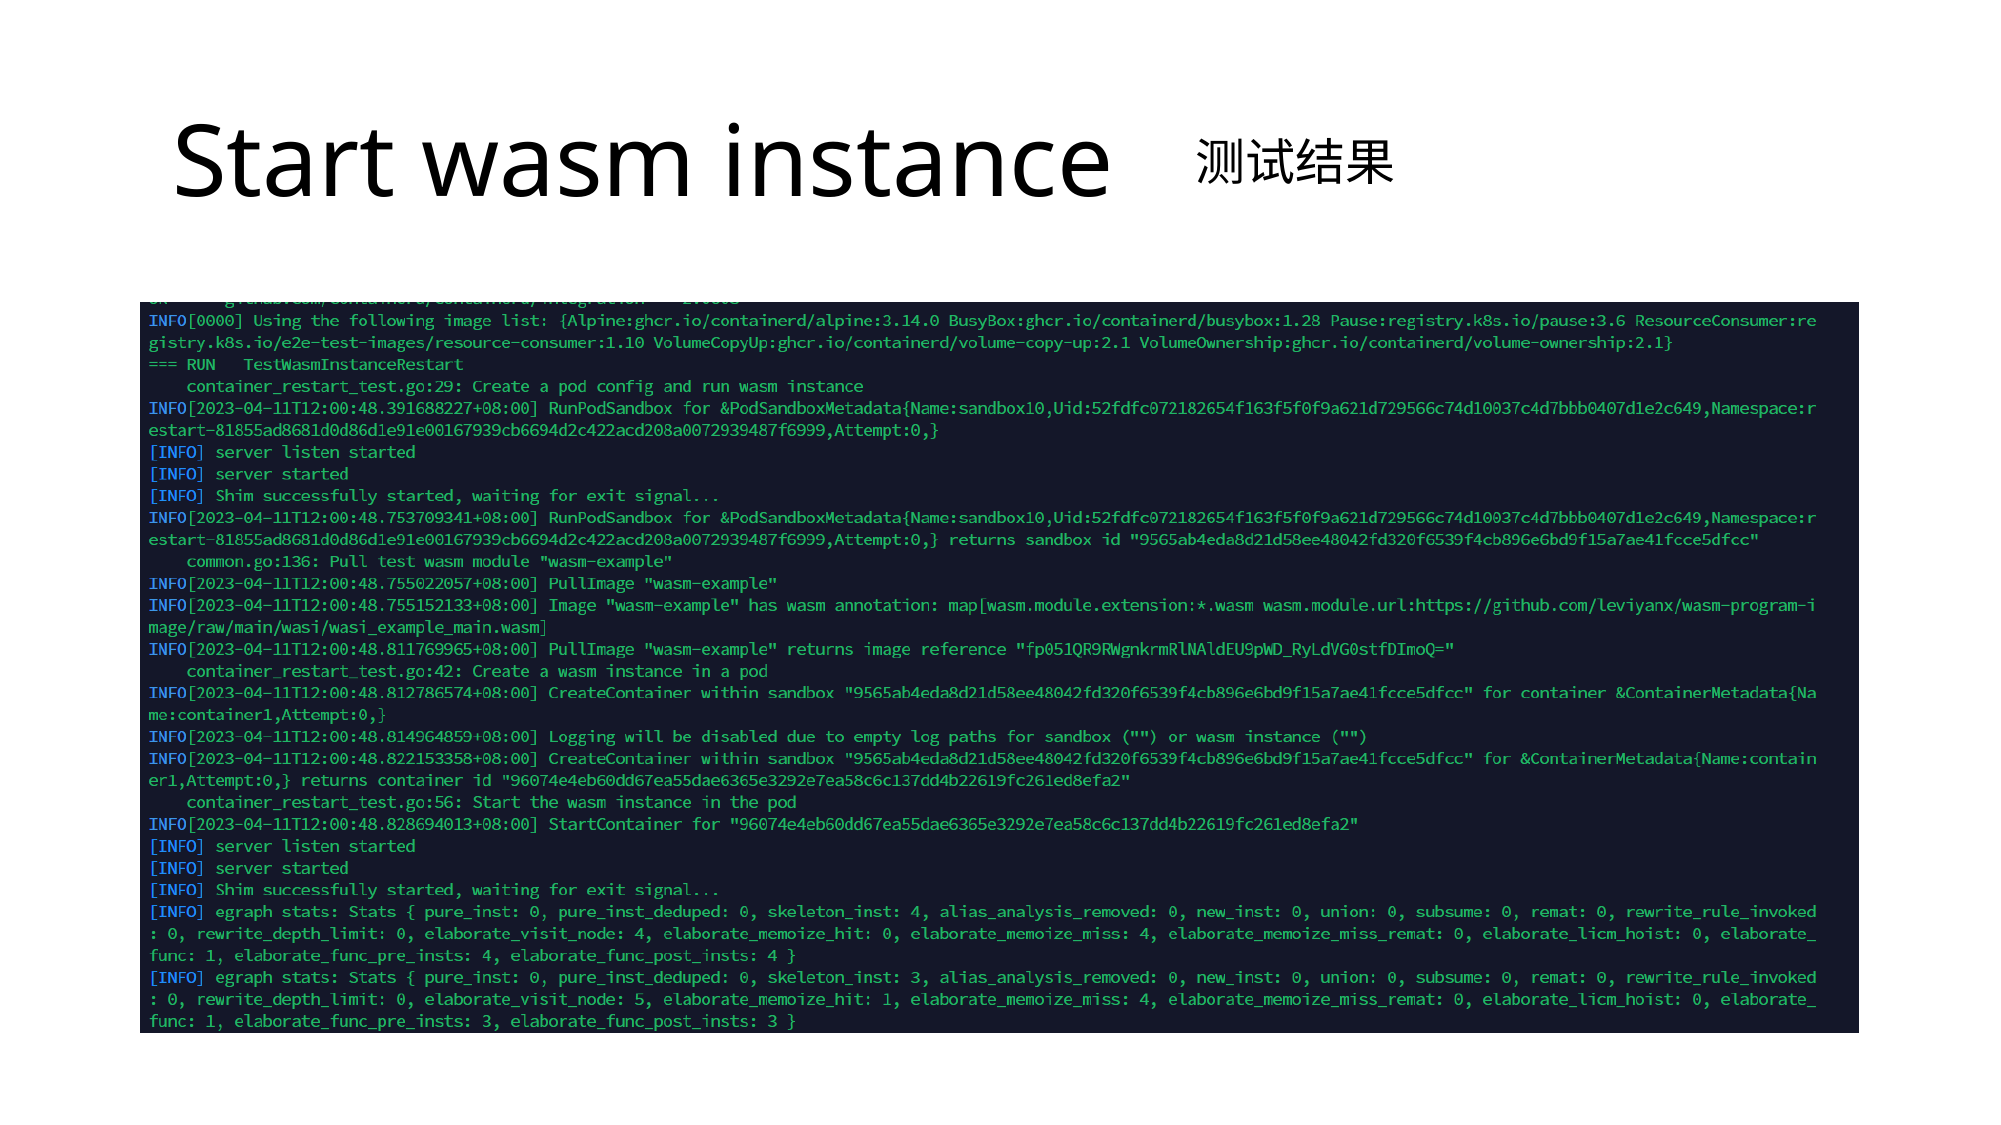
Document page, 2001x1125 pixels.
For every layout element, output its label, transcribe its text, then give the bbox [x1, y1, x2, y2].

picture [140, 302, 1859, 1033]
title Start wasm instance [137, 57, 1149, 272]
list 测试结果 [1180, 57, 1863, 272]
text_box [0, 0, 2000, 1125]
